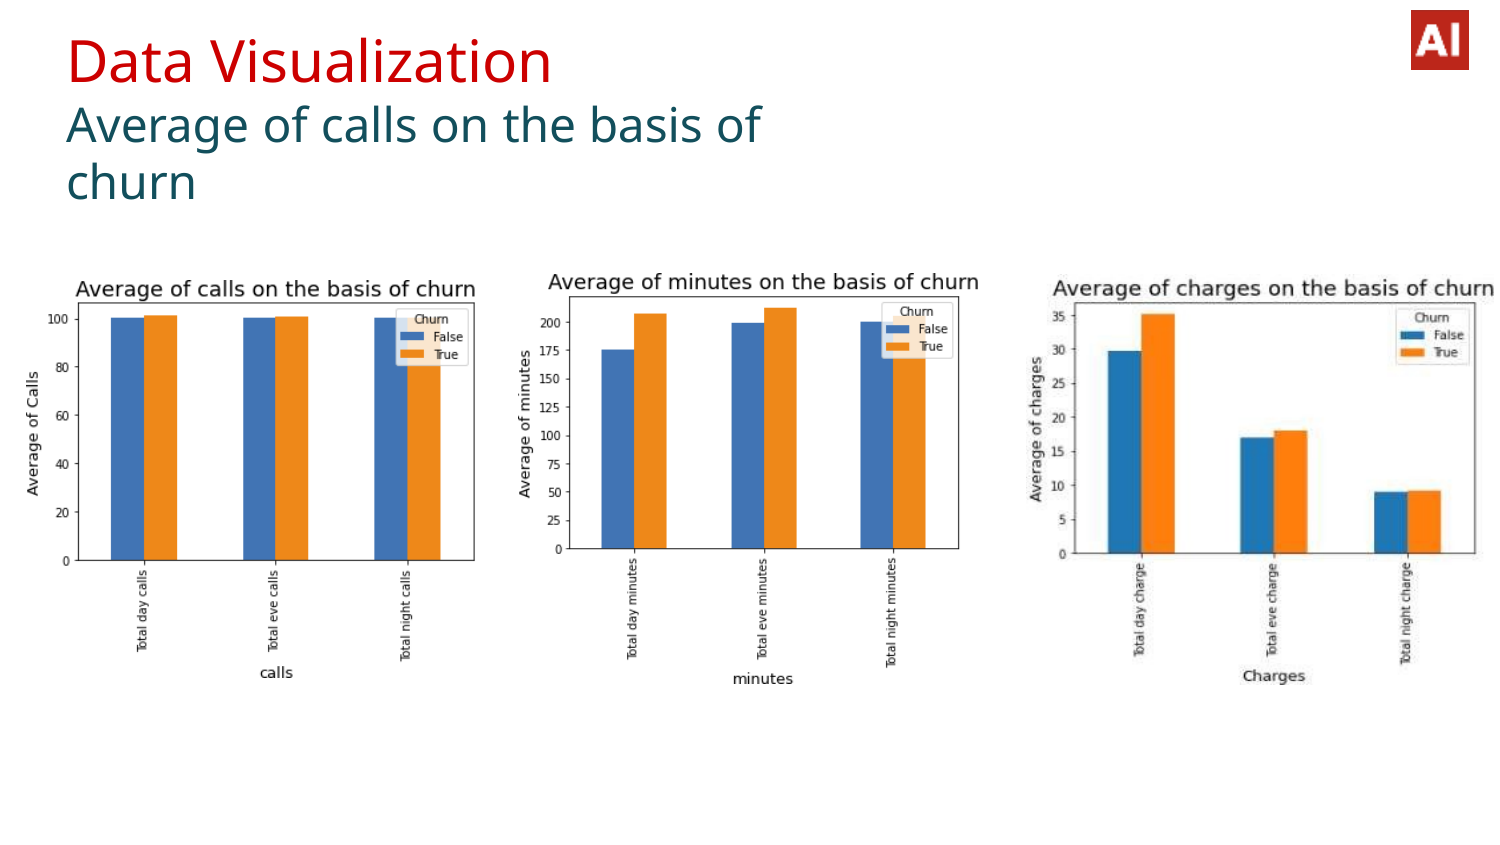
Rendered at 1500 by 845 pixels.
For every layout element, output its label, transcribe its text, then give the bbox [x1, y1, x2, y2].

picture [1411, 10, 1469, 70]
picture [26, 280, 477, 678]
picture [518, 273, 980, 685]
title Data Visualization Average of calls on the basis of churn [64, 21, 866, 210]
picture [1026, 274, 1494, 685]
